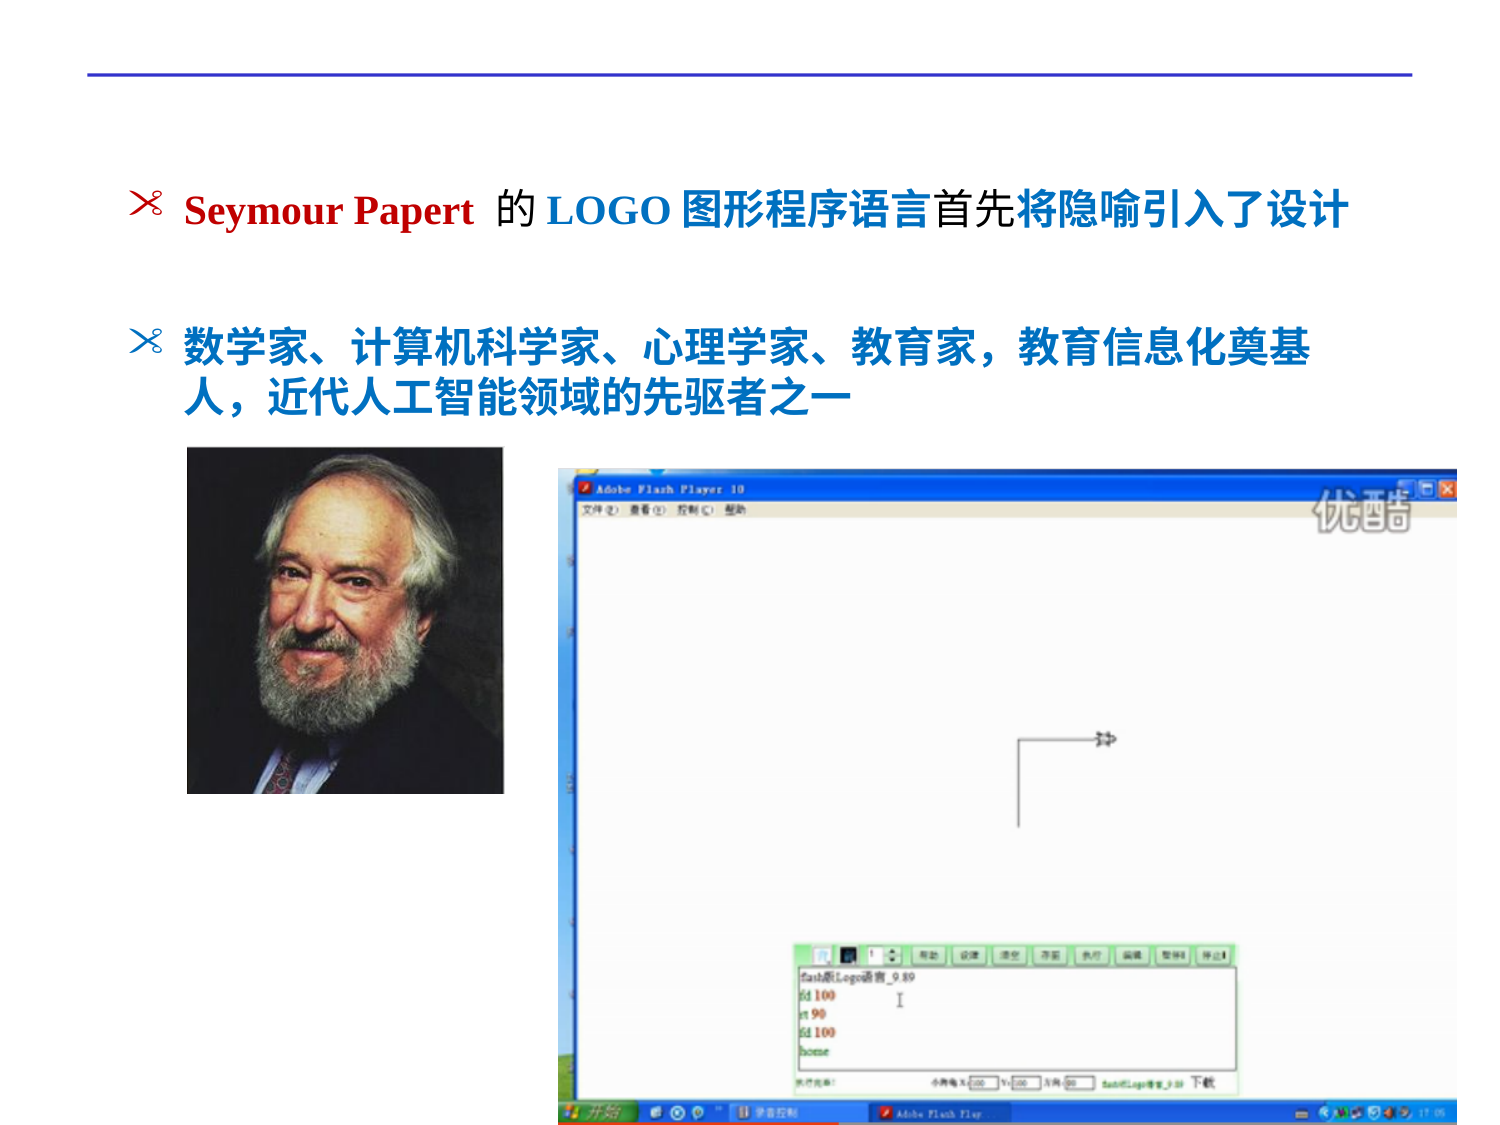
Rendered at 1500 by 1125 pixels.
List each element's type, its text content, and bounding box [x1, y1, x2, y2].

picture [187, 445, 506, 795]
picture [557, 468, 1457, 1125]
list Seymour Papert 的LOGO图形程序语言首先将隐喻引入了设计 数学家、计算机科学家、心理学家、教育家，教育信息化奠基人，近代人工智能领域的先驱者之一 [112, 174, 1388, 900]
